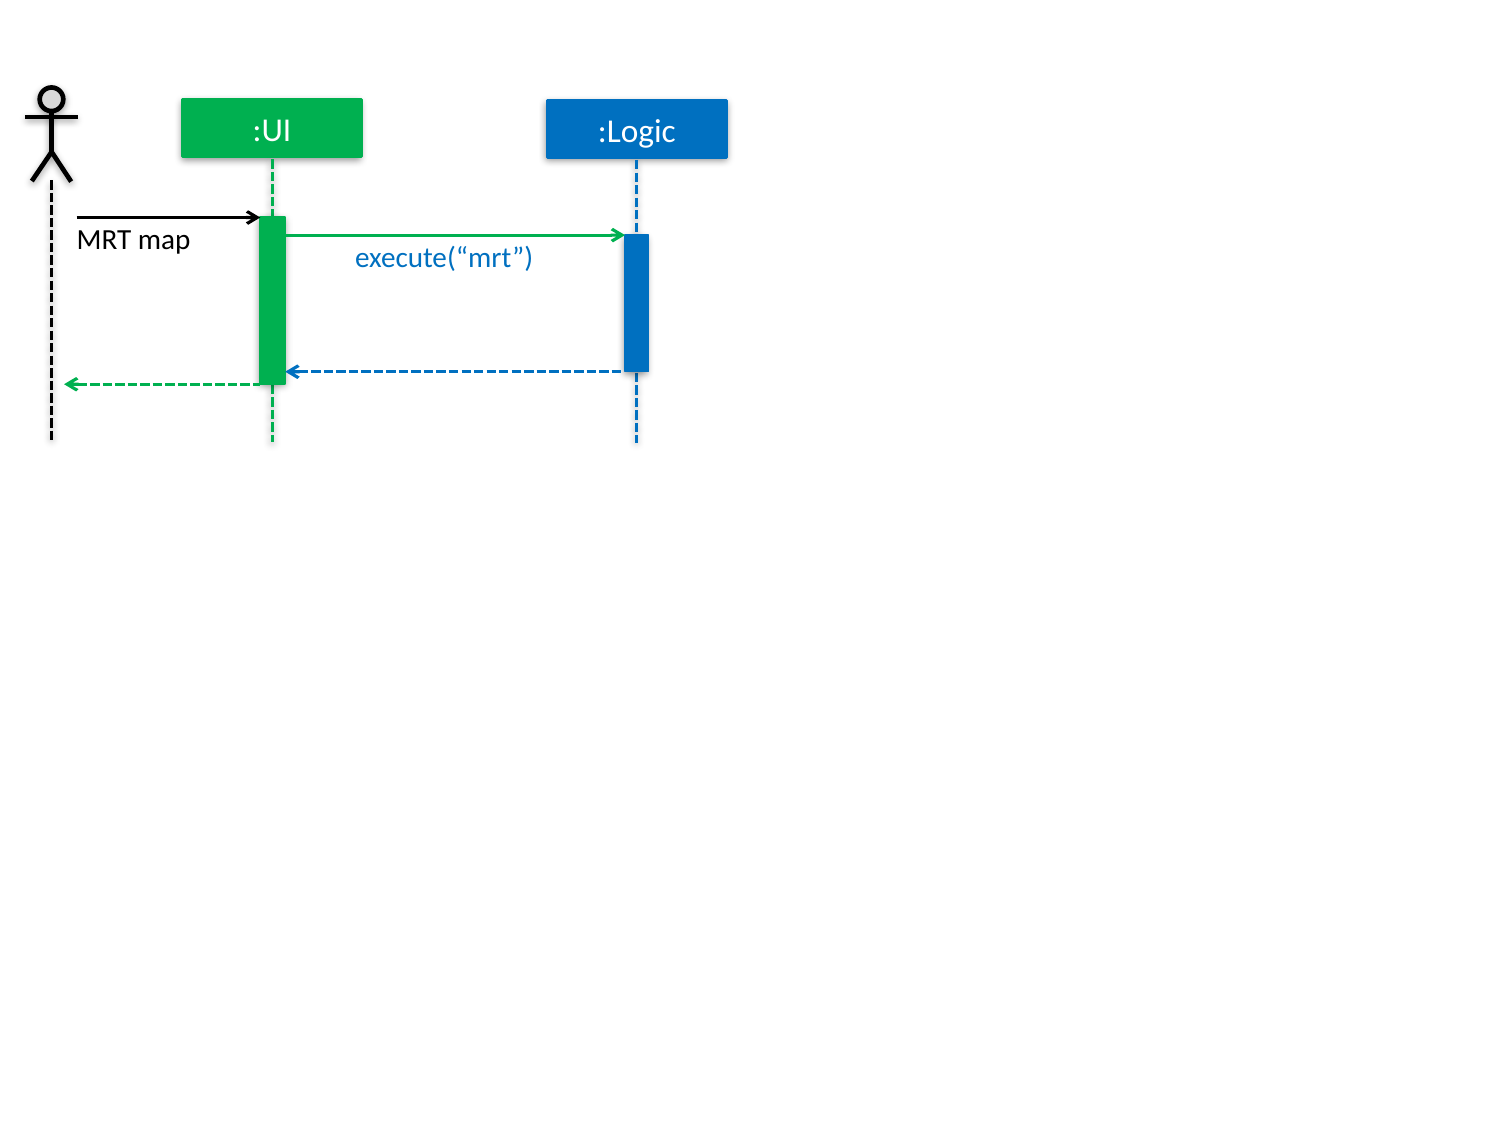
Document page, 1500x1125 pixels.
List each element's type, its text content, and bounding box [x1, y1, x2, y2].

text_box MRT map [76, 224, 218, 256]
text_box :UI [182, 99, 362, 157]
text_box [642, 234, 649, 372]
text_box [624, 234, 632, 372]
text_box [276, 216, 286, 385]
text_box :Logic [546, 100, 727, 158]
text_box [24, 87, 79, 182]
text_box execute(“mrt”) [355, 243, 589, 274]
text_box [259, 216, 267, 385]
